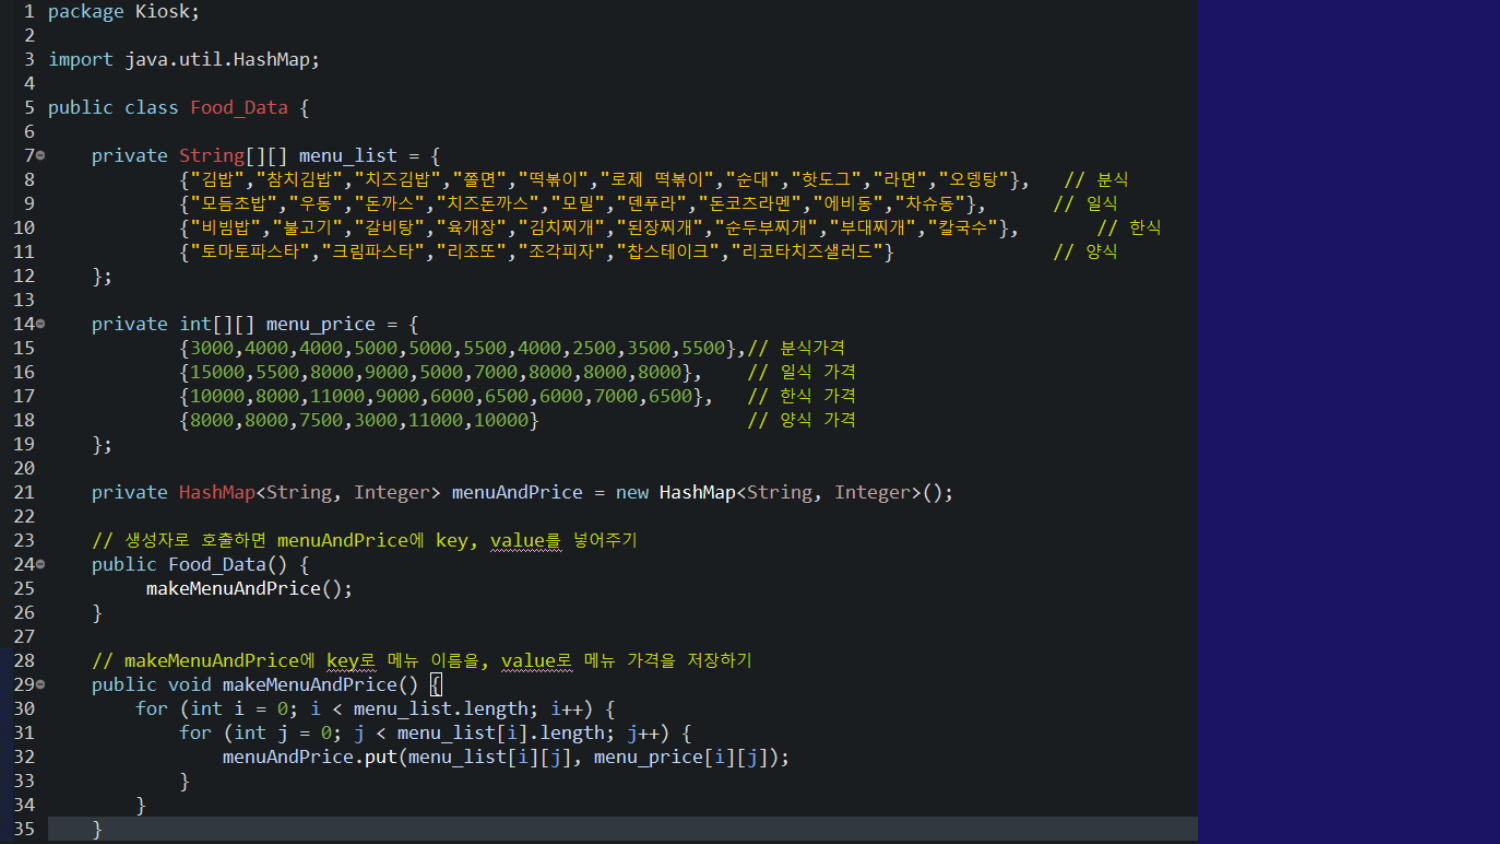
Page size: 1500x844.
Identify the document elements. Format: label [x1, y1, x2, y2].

picture [0, 0, 1198, 844]
